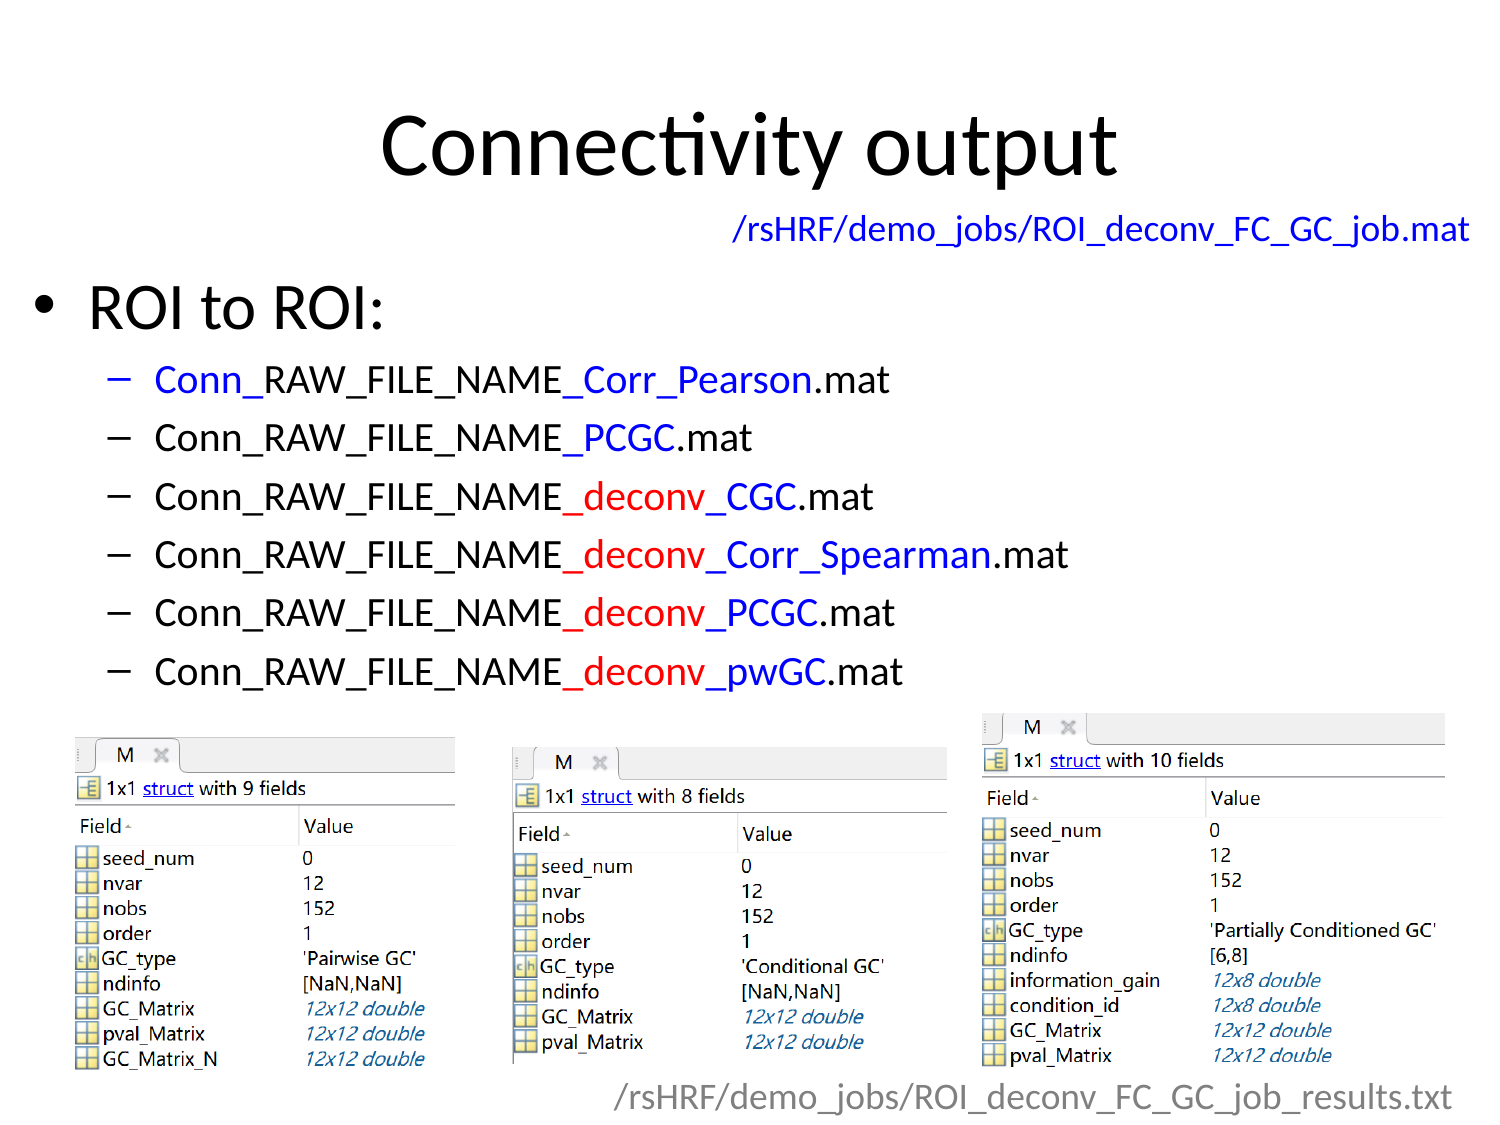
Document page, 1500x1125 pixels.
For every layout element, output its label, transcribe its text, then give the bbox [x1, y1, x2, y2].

text_box /rsHRF/demo_jobs/ROI_deconv_FC_GC_job_results.txt [572, 1064, 1494, 1125]
title Connectivity output [75, 45, 1425, 233]
picture [981, 713, 1445, 1077]
picture [512, 747, 947, 1064]
text_box /rsHRF/demo_jobs/ROI_deconv_FC_GC_job.mat [702, 196, 1500, 256]
list ROI to ROI: Conn_RAW_FILE_NAME_Corr_Pearson.mat Conn_RAW_FILE_NAME_PCGC.mat Conn_RAW_FILE_NAME_deconv_CGC.mat Conn_RAW_FILE_NAME_deconv_Corr_Spearman.mat Conn_RAW_FILE_NAME_deconv_PCGC.mat Conn_RAW_FILE_NAME_deconv_pwGC.mat [17, 255, 1368, 998]
picture [74, 736, 456, 1077]
